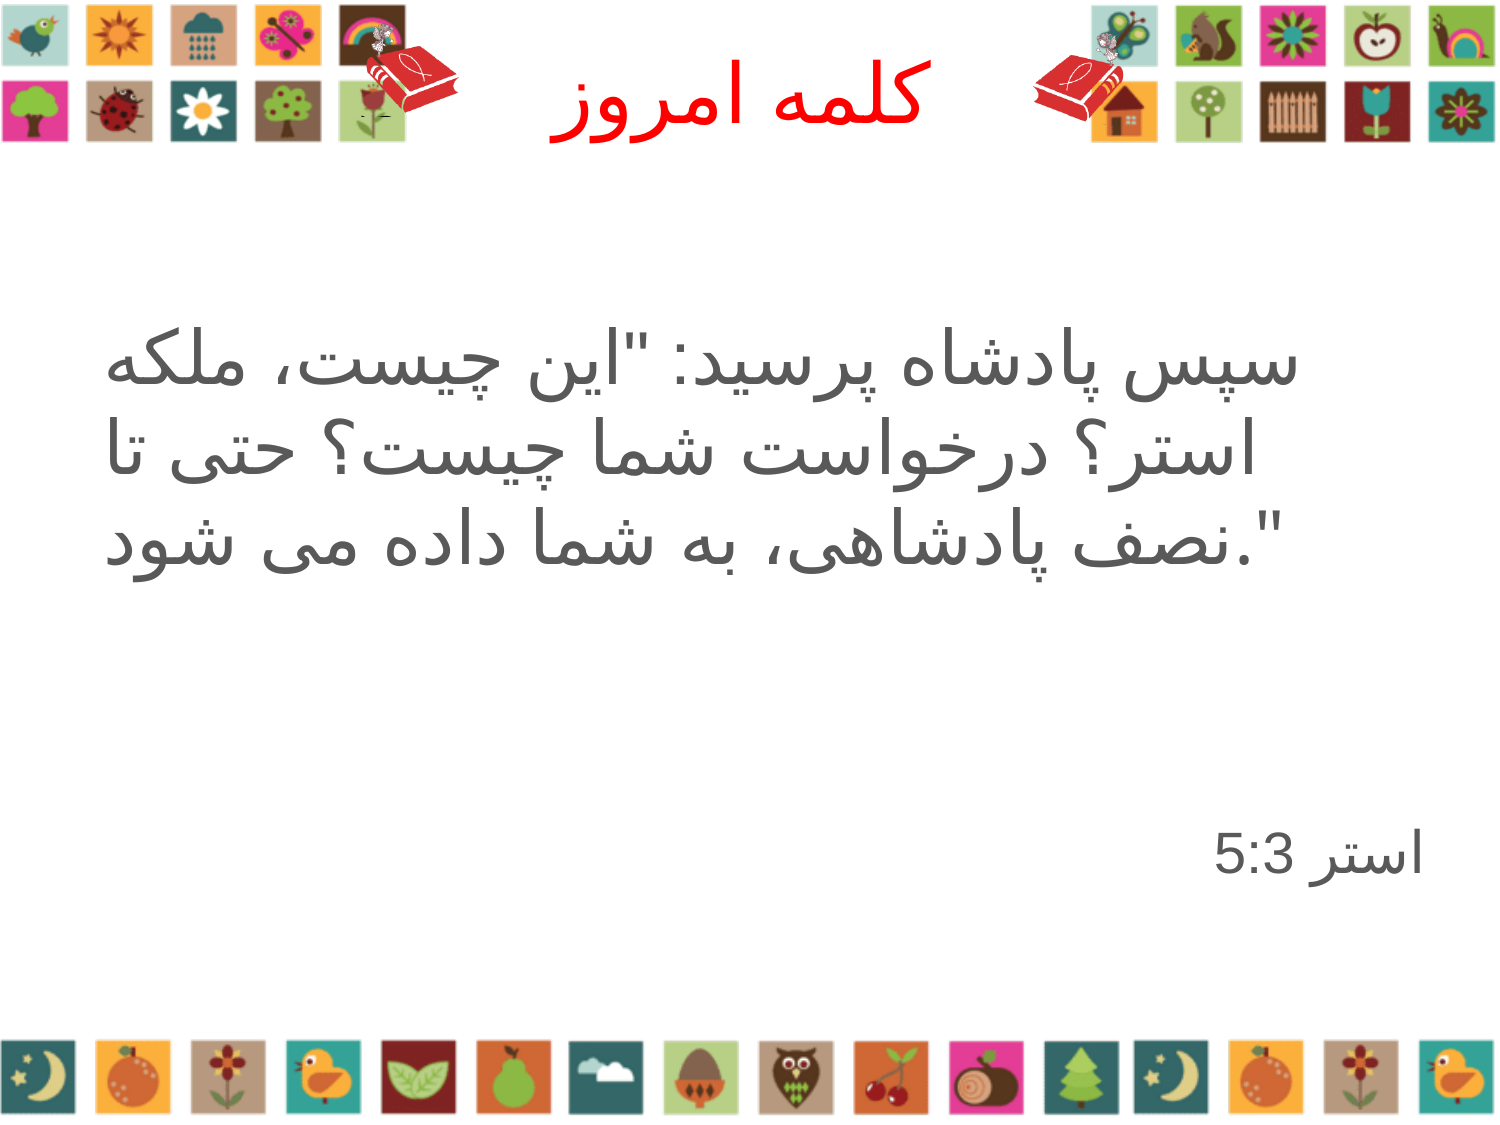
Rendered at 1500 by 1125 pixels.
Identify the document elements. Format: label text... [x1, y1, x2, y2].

text_box کلمه امروز [424, 32, 1075, 148]
text_box استر 5:3 [808, 807, 1441, 893]
picture [0, 3, 491, 150]
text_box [0, 1028, 1500, 1118]
picture [1001, 3, 1500, 150]
text_box سپس پادشاه پرسید: "این چیست، ملکه استر؟ درخواست شما چیست؟ حتی تا نصف پادشاهی، به شما داده می شود." [88, 302, 1436, 588]
